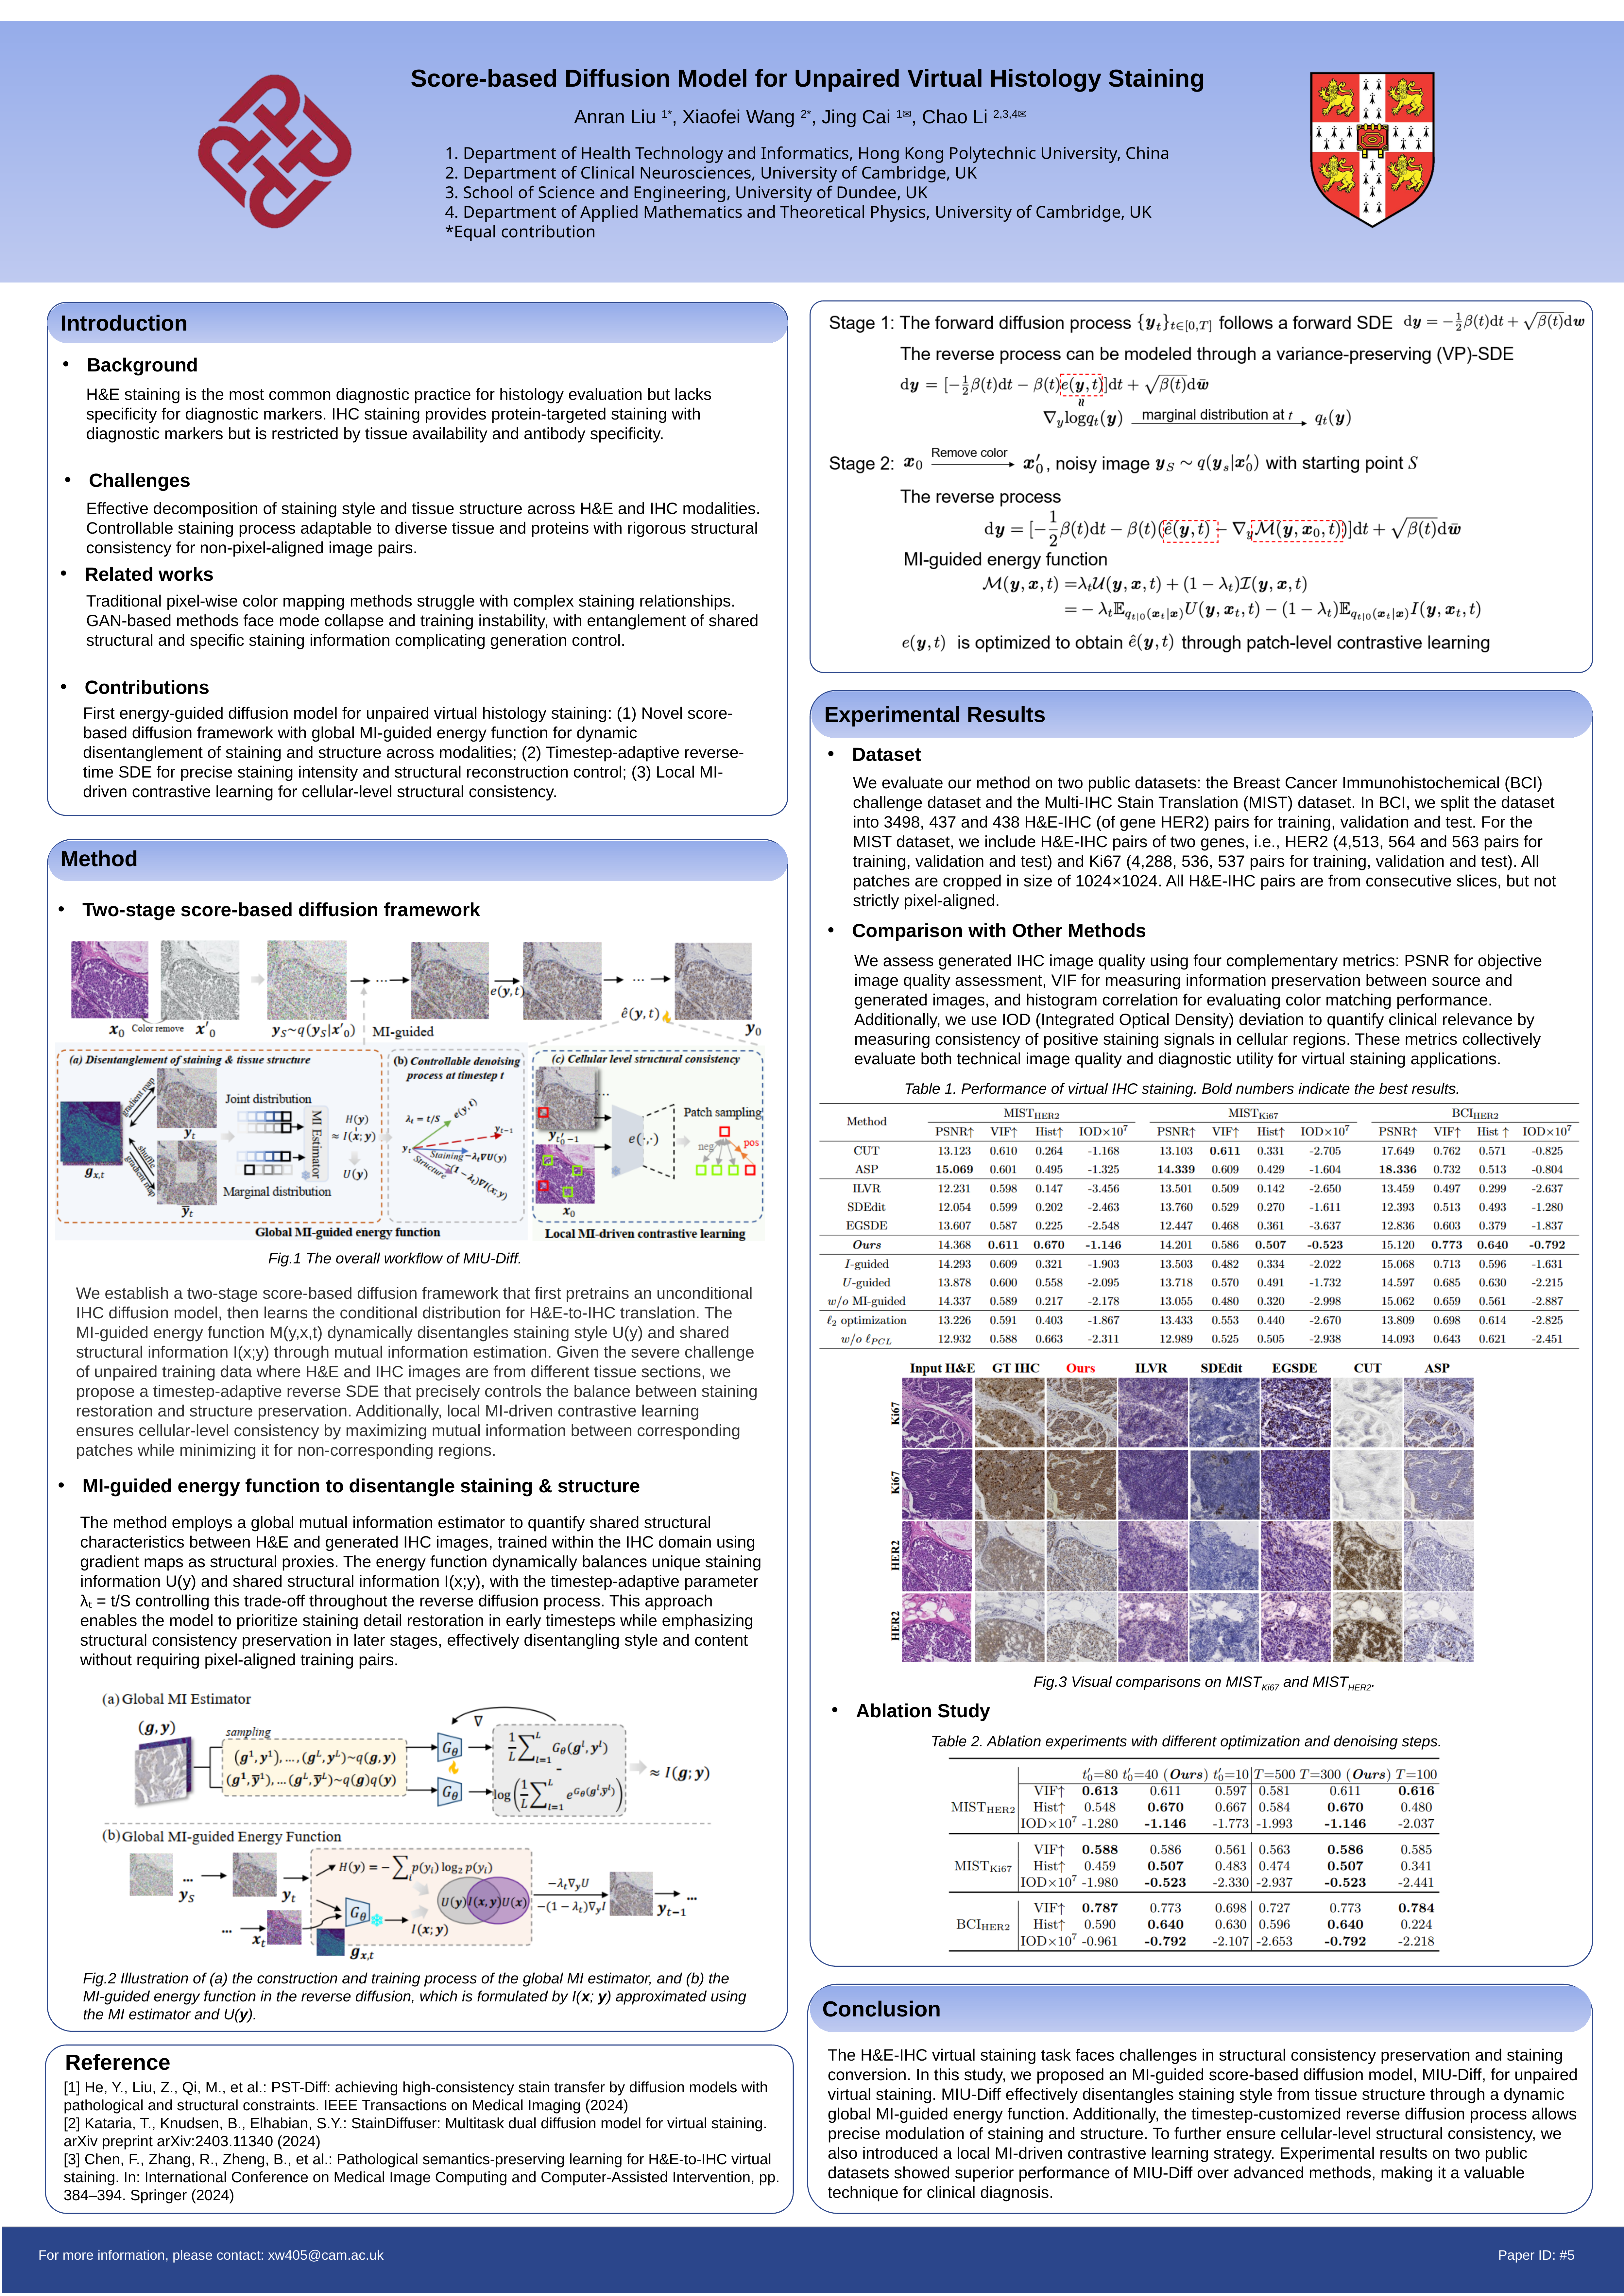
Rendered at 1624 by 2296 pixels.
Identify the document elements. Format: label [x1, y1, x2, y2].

text_box [0, 21, 2, 283]
picture [2, 0, 1624, 2296]
